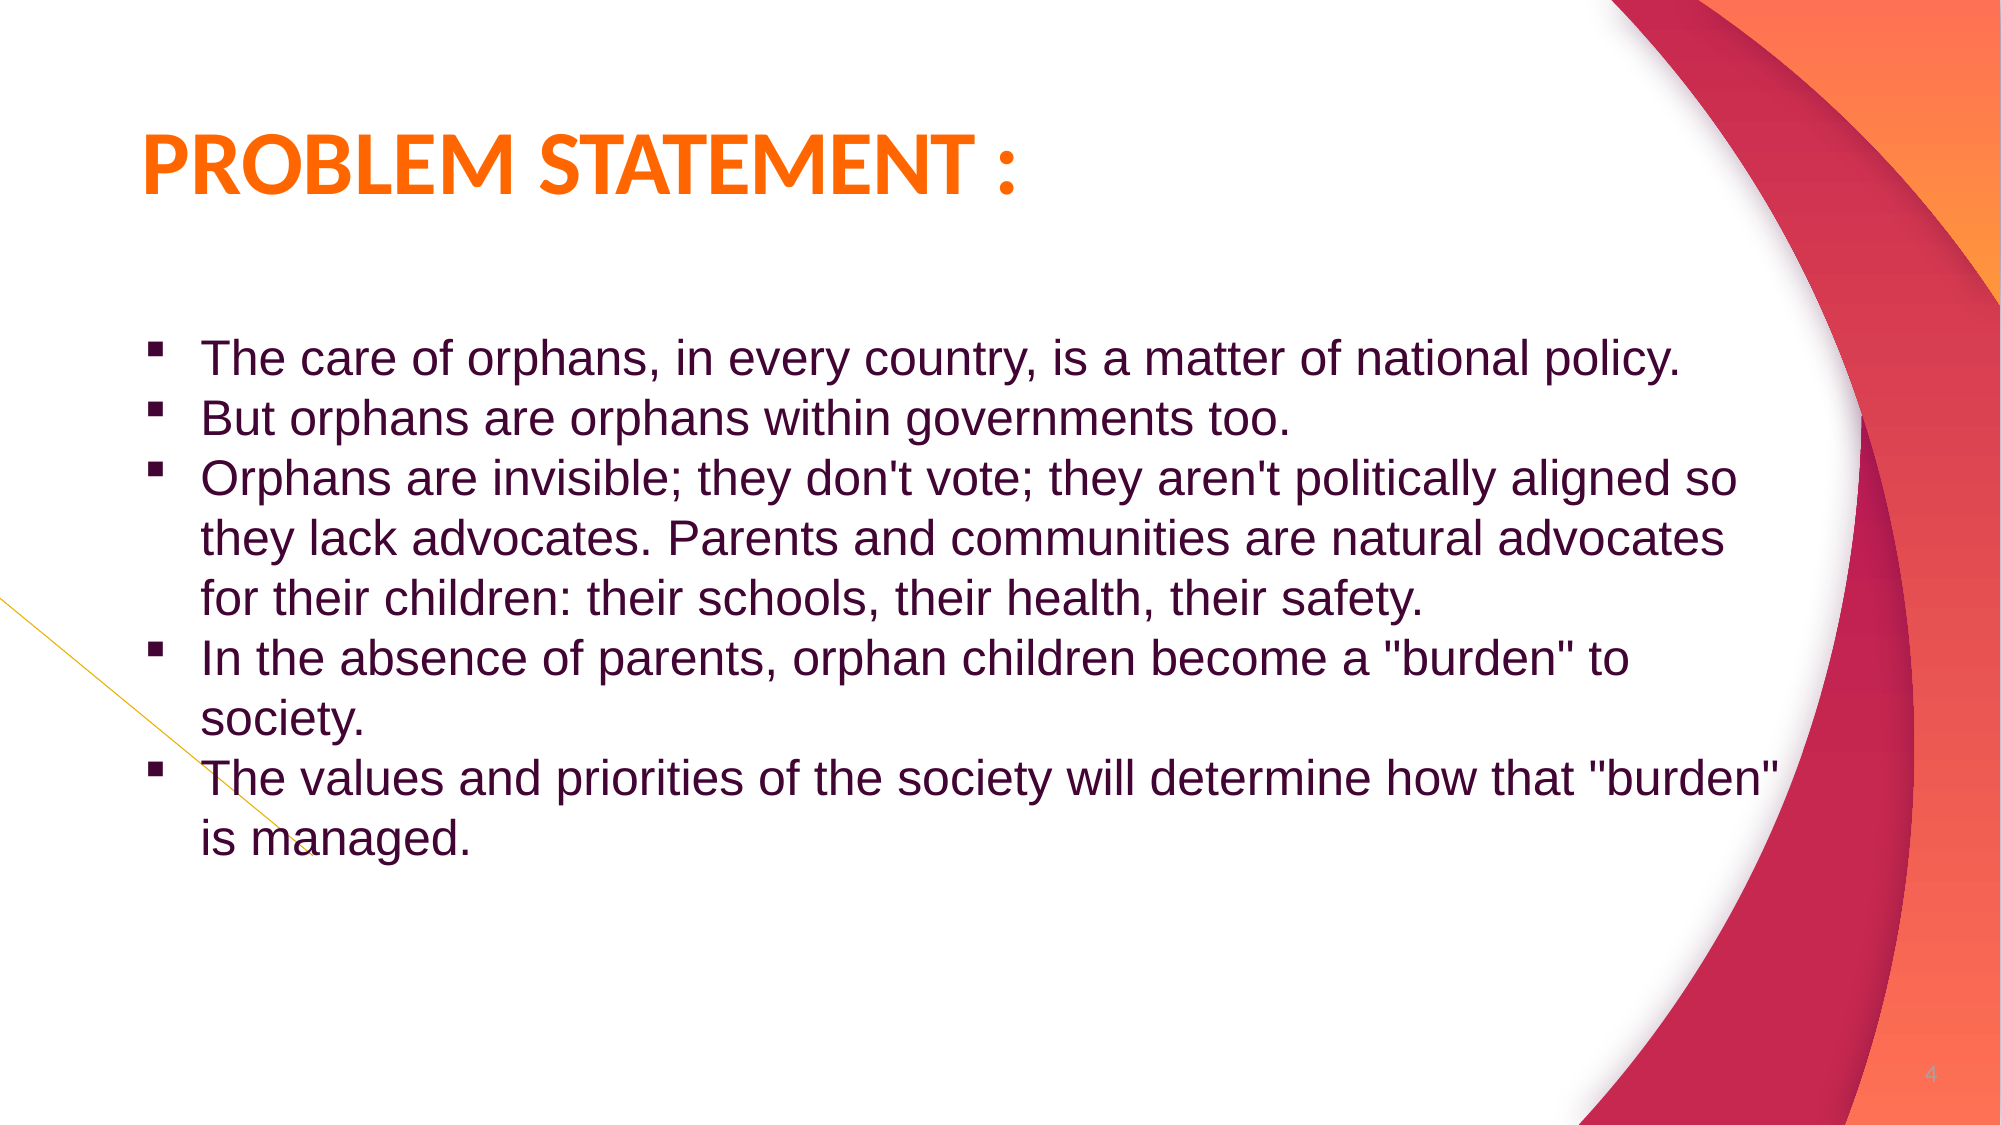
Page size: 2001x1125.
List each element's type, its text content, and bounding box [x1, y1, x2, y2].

text_box The care of orphans, in every country, is a matter of national policy. But orphans are orphans within governments too. Orphans are invisible; they don't vote; they aren't politically aligned so they lack advocates. Parents and communities are natural advocates for their children: their schools, their health, their safety. In the absence of parents, orphan children become a "burden" to society. The values and priorities of the society will determine how that "burden" is managed. [129, 318, 1811, 873]
text_box PROBLEM STATEMENT : [139, 99, 1800, 213]
text_box 4 [1918, 1061, 1944, 1088]
